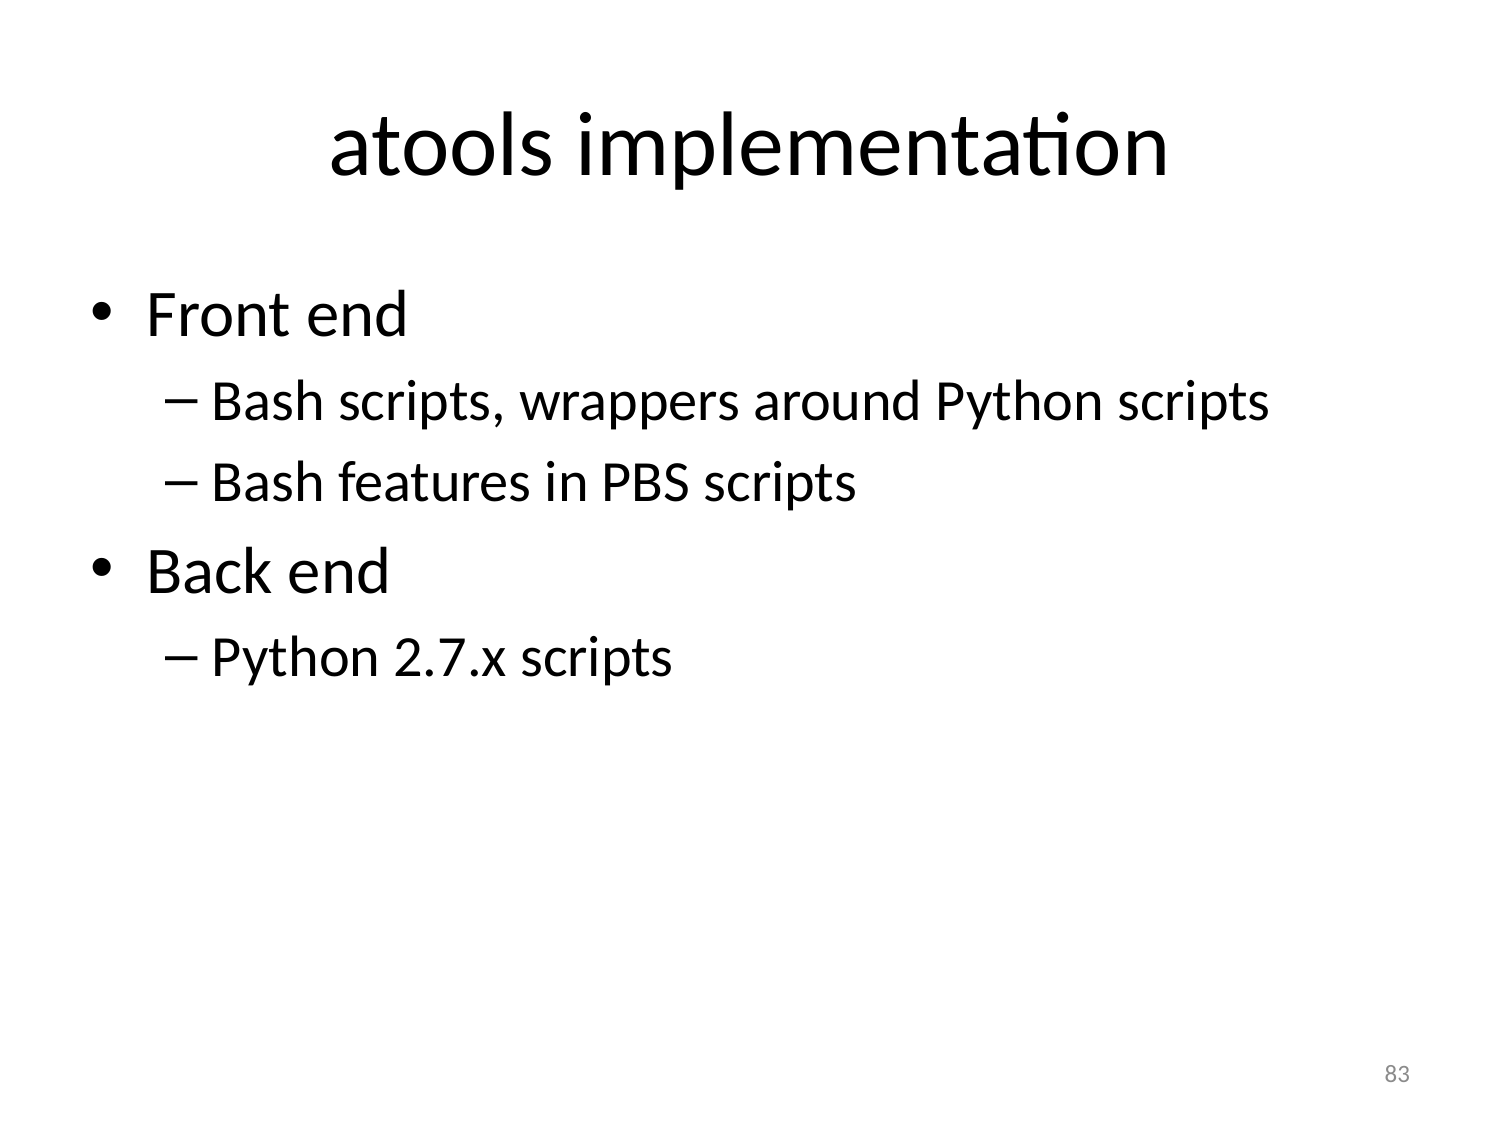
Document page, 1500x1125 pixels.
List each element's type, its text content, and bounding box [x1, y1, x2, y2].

slide_number 83 [1074, 1042, 1425, 1103]
list Front end Bash scripts, wrappers around Python scripts Bash features in PBS scripts Back end Python 2.7.x scripts [75, 262, 1425, 1005]
title atools implementation [75, 45, 1425, 233]
